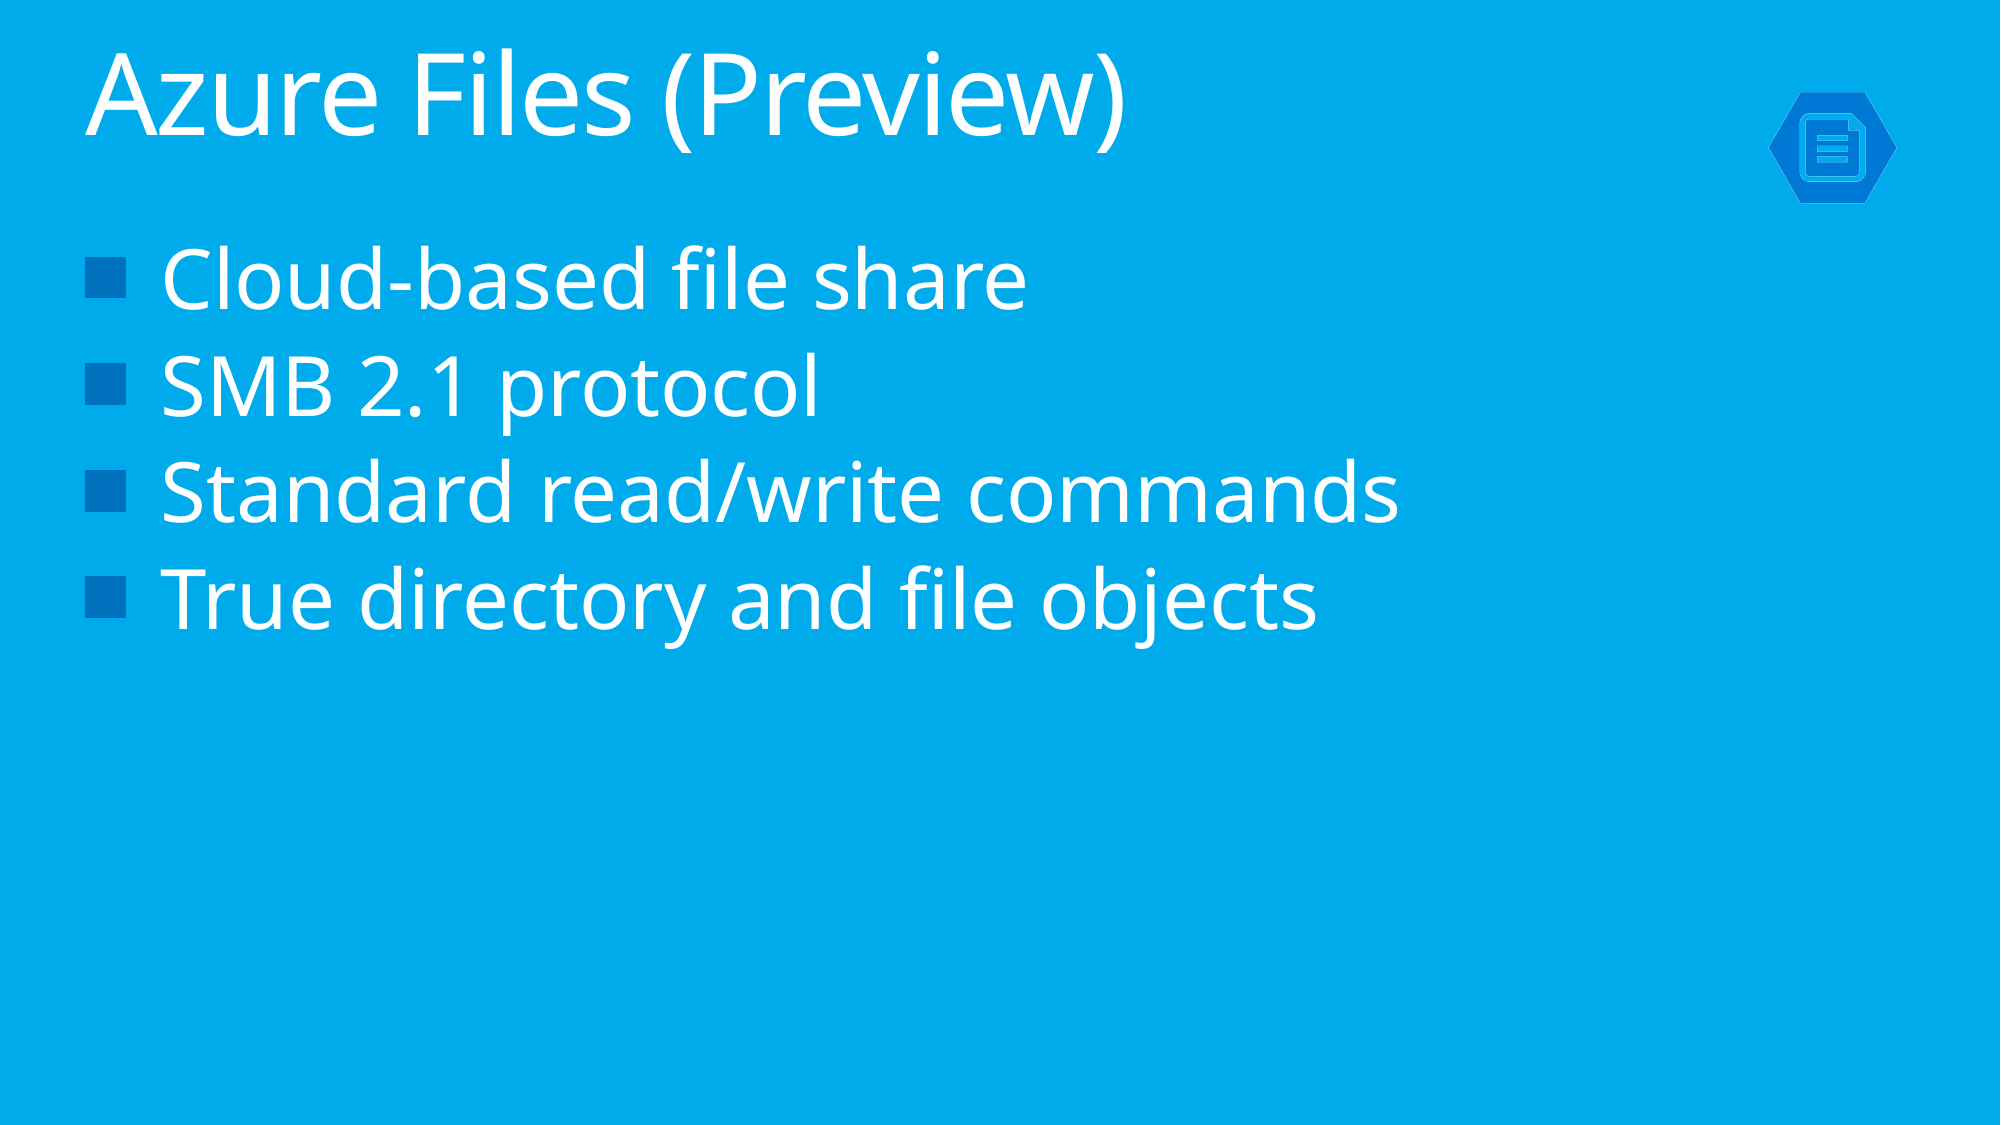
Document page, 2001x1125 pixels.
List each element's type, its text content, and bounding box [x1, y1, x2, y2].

title Azure Files (Preview) [85, 37, 1915, 162]
picture [1769, 93, 1896, 203]
picture [86, 364, 125, 404]
list Cloud-based file share SMB 2.1 protocol Standard read/write commands True directory and file objects [85, 237, 1915, 662]
picture [86, 471, 125, 511]
picture [86, 577, 125, 617]
picture [86, 258, 125, 297]
